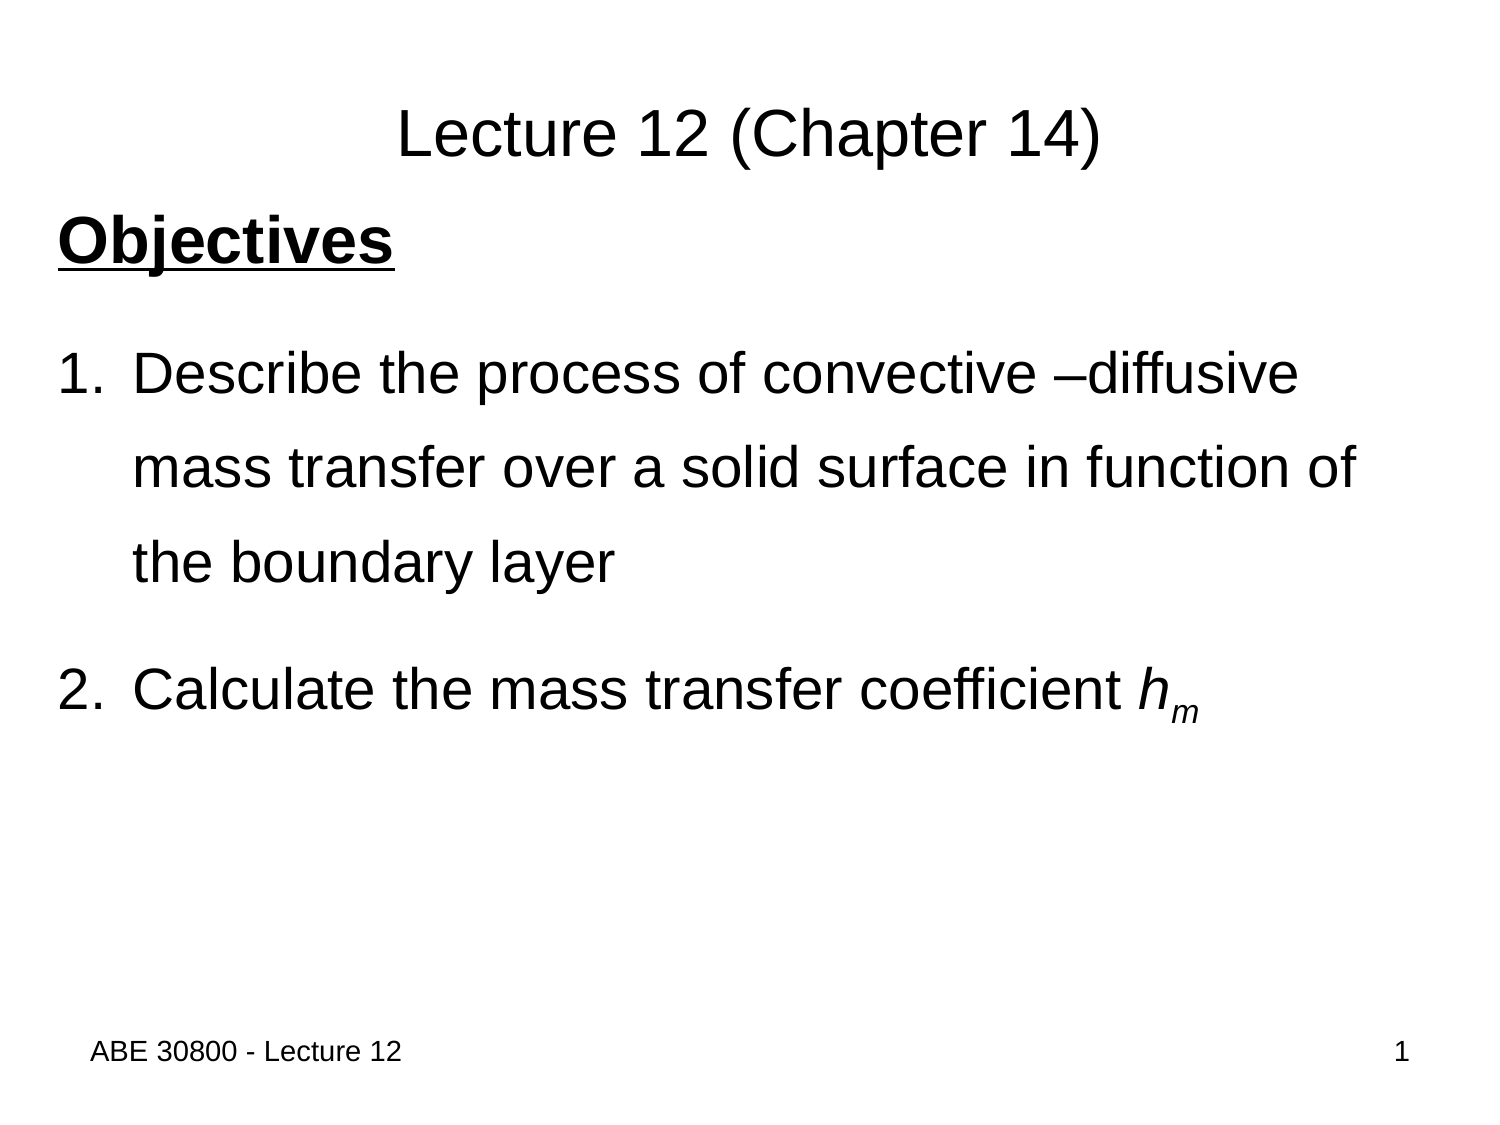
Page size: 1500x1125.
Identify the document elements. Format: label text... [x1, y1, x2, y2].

slide_number 1 [1074, 1024, 1425, 1103]
slide_number ABE 30800 - Lecture 12 [75, 1024, 425, 1103]
text_box Lecture 12 (Chapter 14) Objectives Describe the process of convective –diffusive mass transfer over a solid surface in function of the boundary layer Calculate the mass transfer coefficient hm [43, 49, 1457, 738]
